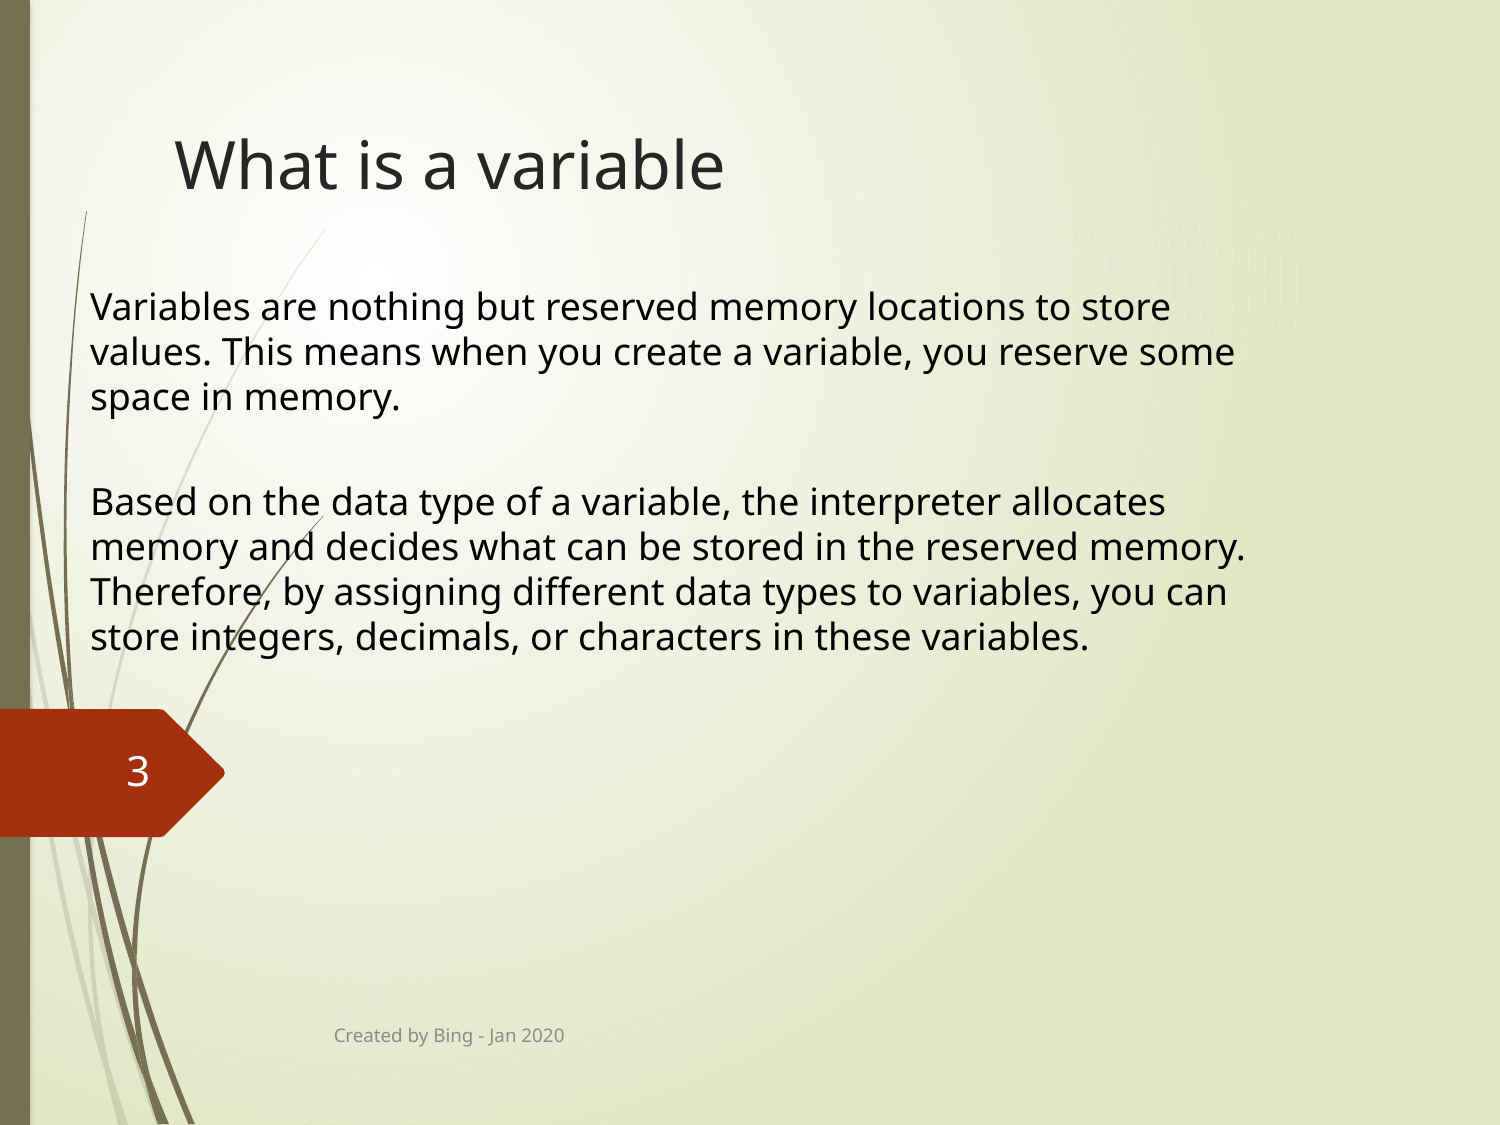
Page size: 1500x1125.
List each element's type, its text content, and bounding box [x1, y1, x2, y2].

footer Created by Bing - Jan 2020 [318, 1006, 1257, 1067]
slide_number 3 [69, 743, 166, 803]
text_box Variables are nothing but reserved memory locations to store values. This means when you create a variable, you reserve some space in memory. Based on the data type of a variable, the interpreter allocates memory and decides what can be stored in the reserved memory. Therefore, by assigning different data types to variables, you can store integers, decimals, or characters in these variables. [75, 275, 1282, 717]
title What is a variable [159, 113, 1293, 211]
